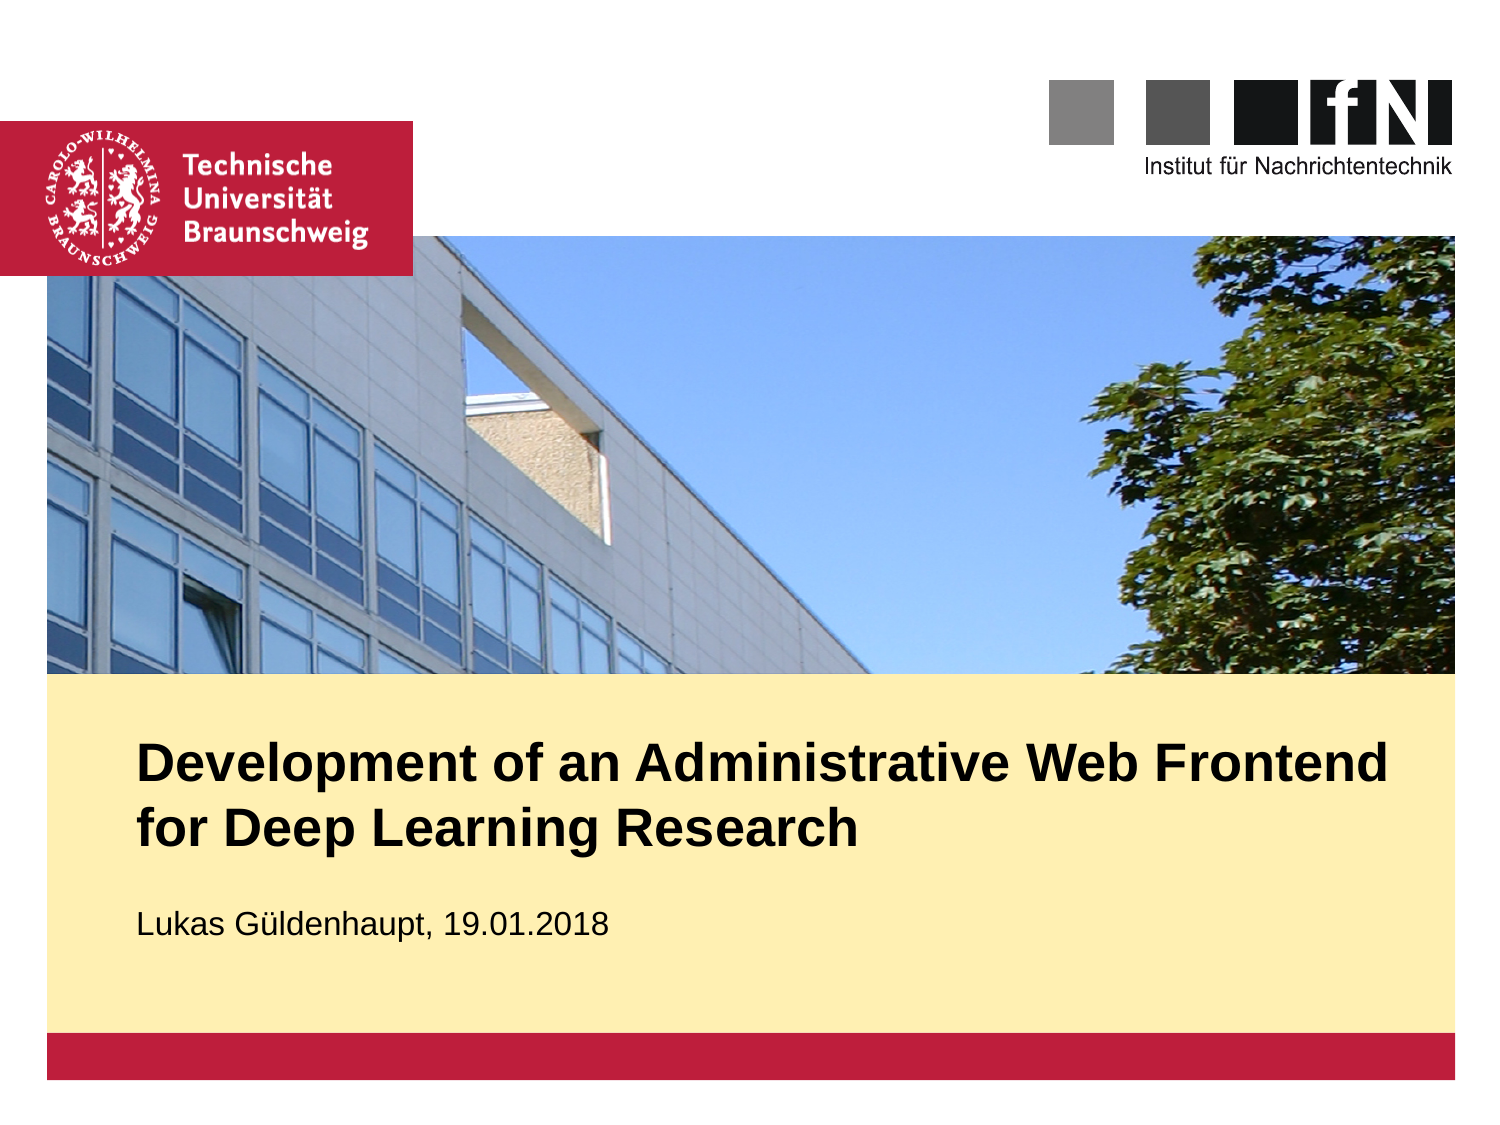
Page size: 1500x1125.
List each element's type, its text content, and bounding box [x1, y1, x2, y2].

title Development of an Administrative Web Frontend for Deep Learning Research [136, 714, 1412, 858]
subtitle Lukas Güldenhaupt, 19.01.2018 [135, 901, 1408, 957]
picture [0, 121, 1455, 674]
